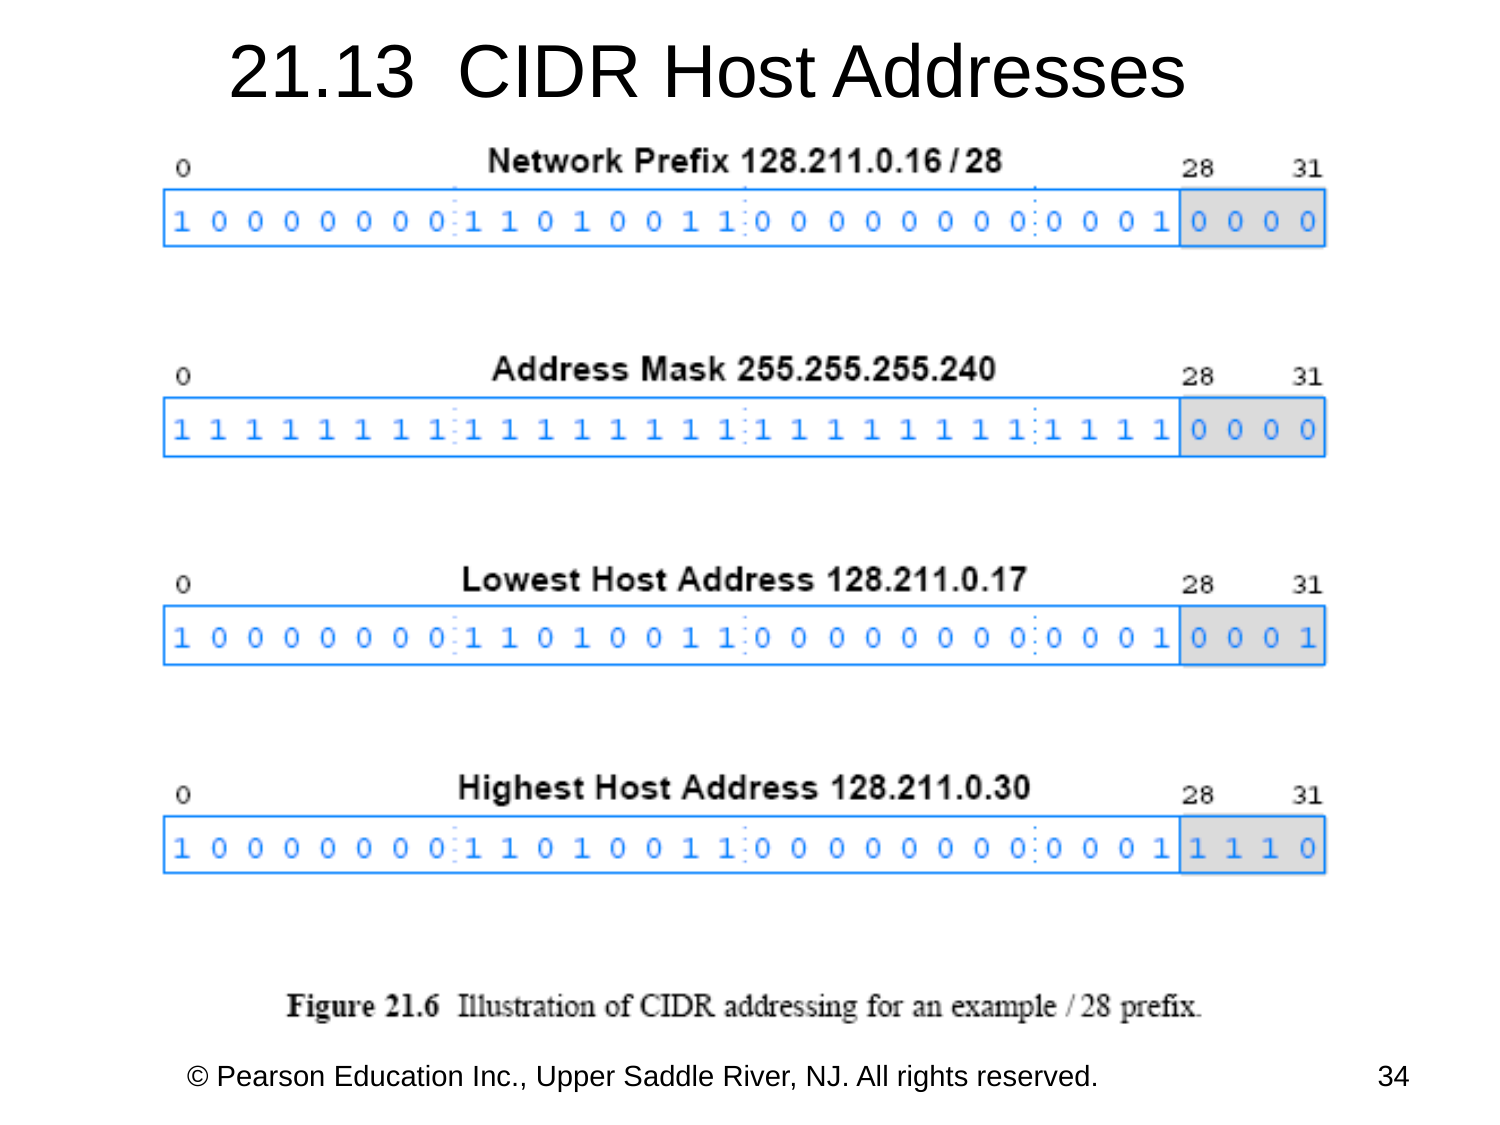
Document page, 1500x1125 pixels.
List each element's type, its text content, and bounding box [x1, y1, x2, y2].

footer © Pearson Education Inc., Upper Saddle River, NJ. All rights reserved. [87, 1049, 1201, 1103]
picture [149, 137, 1340, 1029]
slide_number 34 [1224, 1049, 1426, 1103]
text_box 21.13 CIDR Host Addresses [37, 24, 1463, 125]
